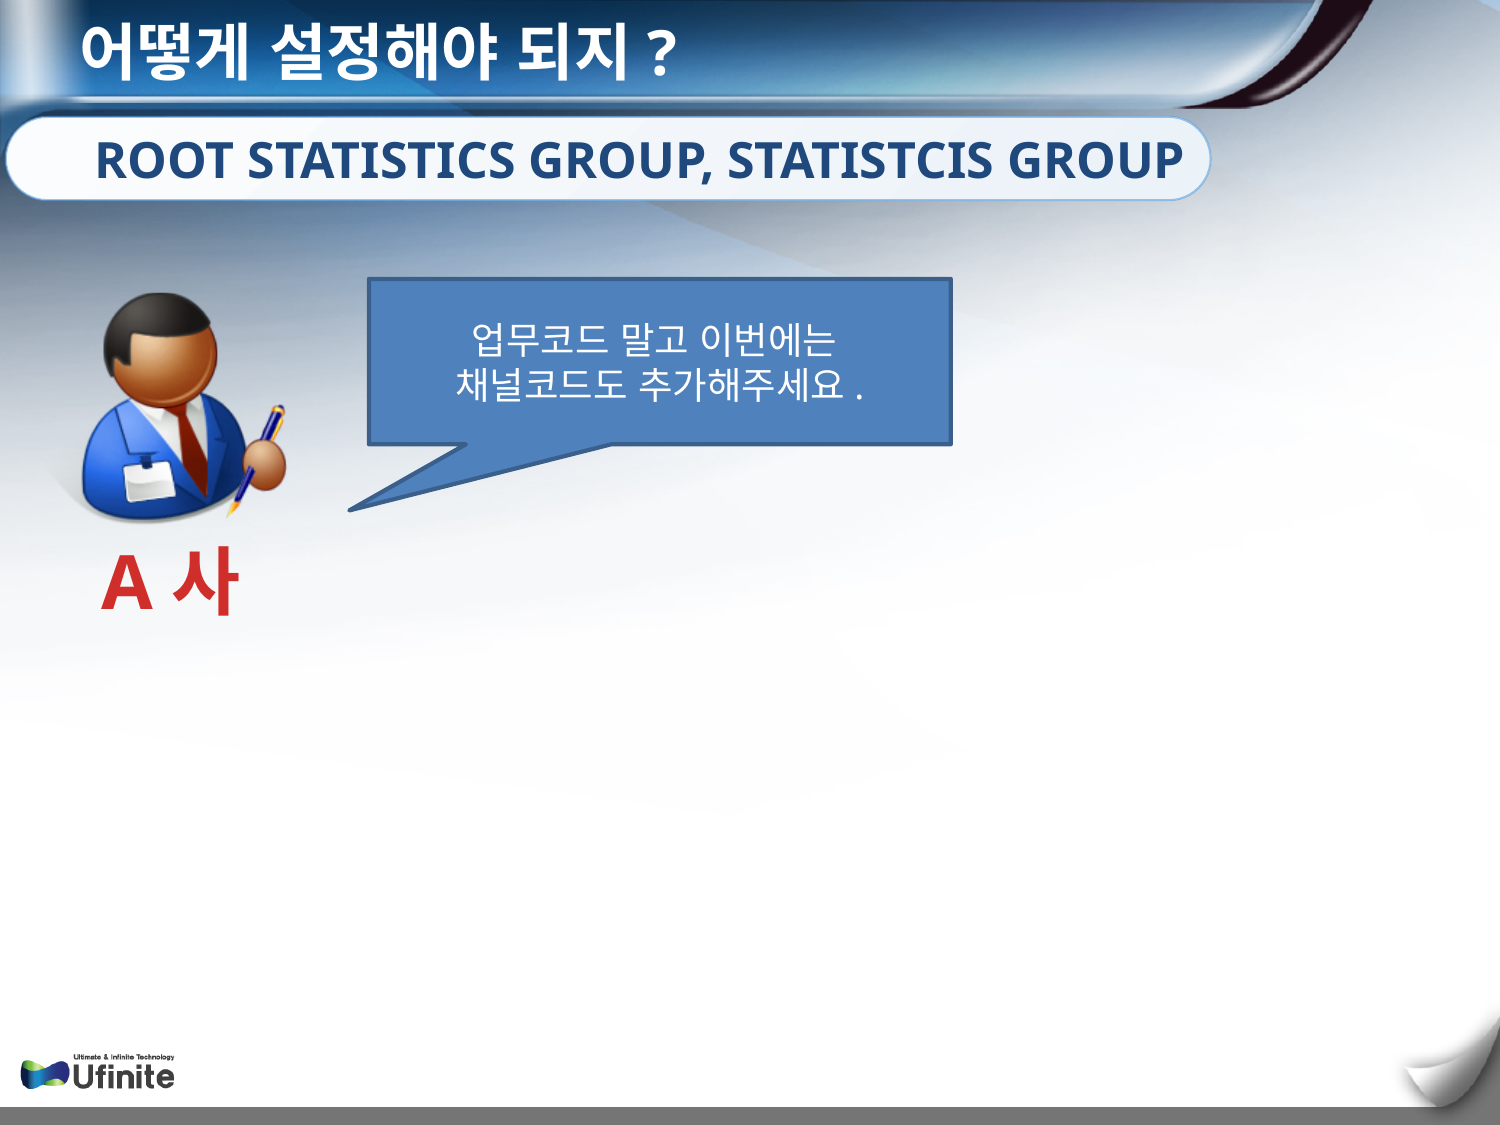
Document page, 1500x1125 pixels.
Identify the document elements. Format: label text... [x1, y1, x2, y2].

text_box 어떻게 설정해야 되지? [63, 0, 1118, 104]
text_box ROOT STATISTICS GROUP, STATISTCIS GROUP [5, 116, 1211, 201]
text_box 업무코드 말고 이번에는 채널코드도 추가해주세요. [347, 276, 953, 513]
picture [0, 0, 1500, 1125]
text_box A사 [86, 547, 256, 632]
